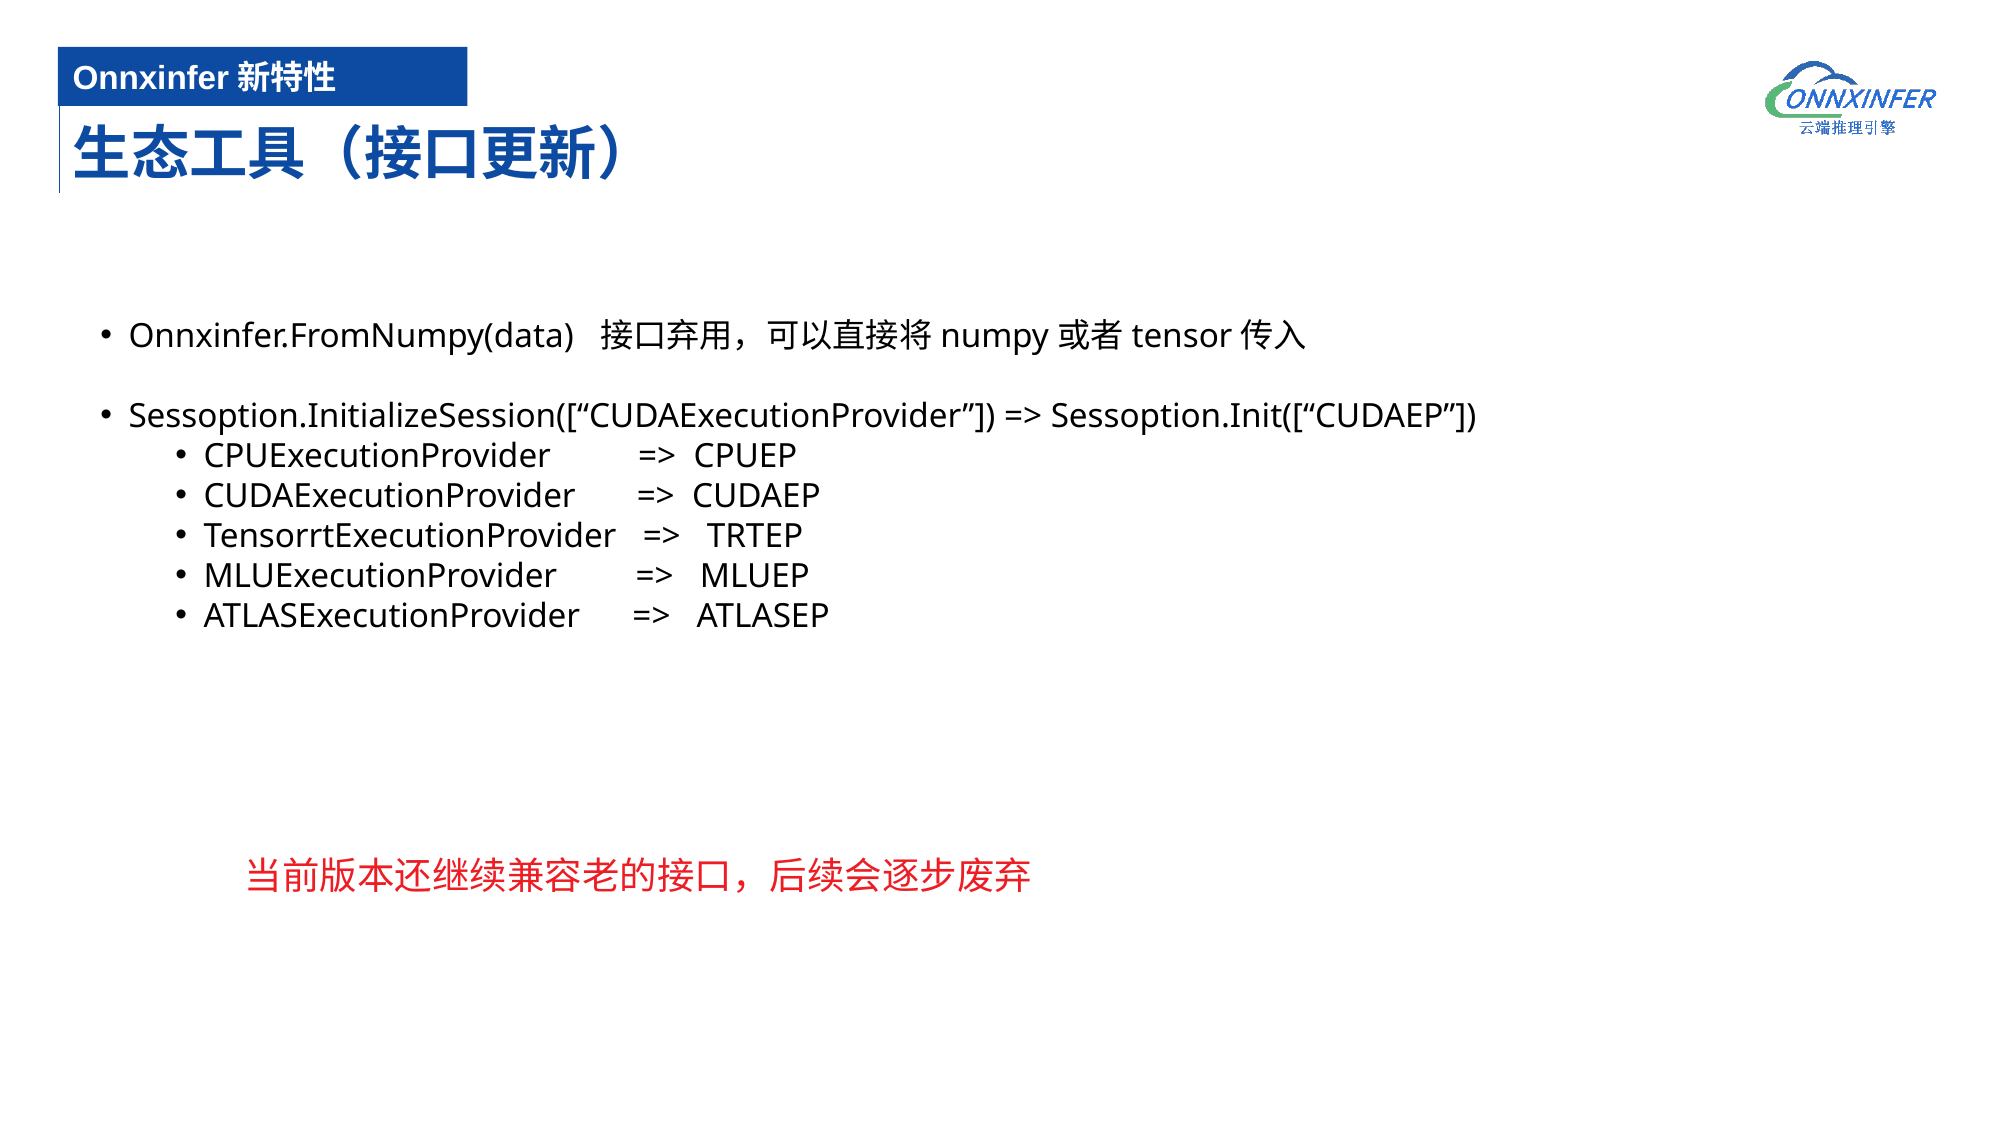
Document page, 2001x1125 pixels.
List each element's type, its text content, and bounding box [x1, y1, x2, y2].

text_box Onnxinfer.FromNumpy(data) 接口弃用，可以直接将numpy或者tensor传入 Sessoption.InitializeSession([“CUDAExecutionProvider”]) => Sessoption.Init([“CUDAEP”]) CPUExecutionProvider => CPUEP CUDAExecutionProvider => CUDAEP TensorrtExecutionProvider => TRTEP MLUExecutionProvider => MLUEP ATLASExecutionProvider => ATLASEP [90, 246, 1745, 941]
title 生态工具（接口更新） [58, 101, 1784, 201]
picture [1646, 0, 2001, 237]
list Onnxinfer新特性 [57, 46, 468, 106]
text_box 当前版本还继续兼容老的接口，后续会逐步废弃 [234, 799, 1391, 950]
